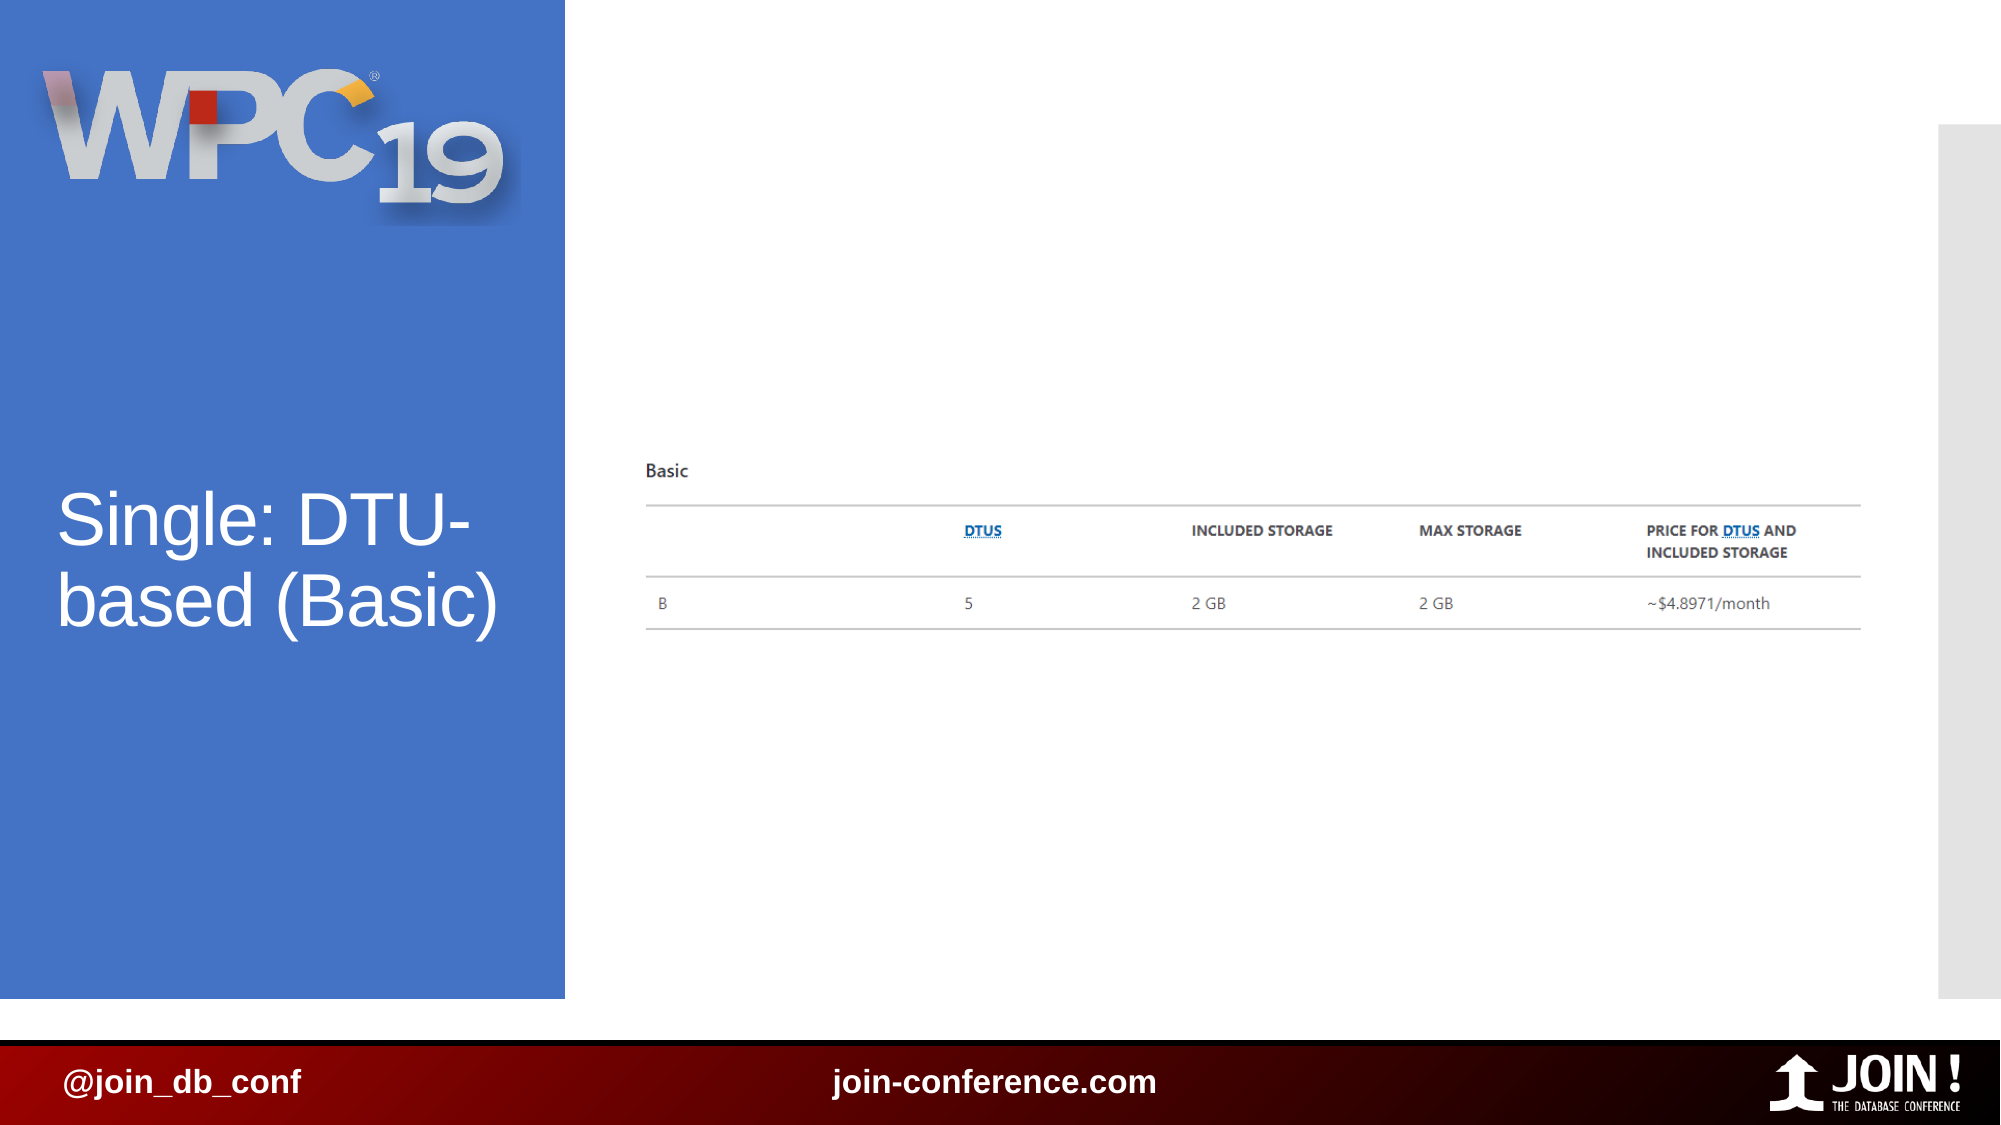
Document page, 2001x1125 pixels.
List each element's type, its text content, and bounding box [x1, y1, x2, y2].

title Single: DTU-based (Basic) [41, 184, 525, 940]
picture [1770, 1054, 1960, 1111]
picture [15, 57, 521, 226]
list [620, 449, 1892, 651]
